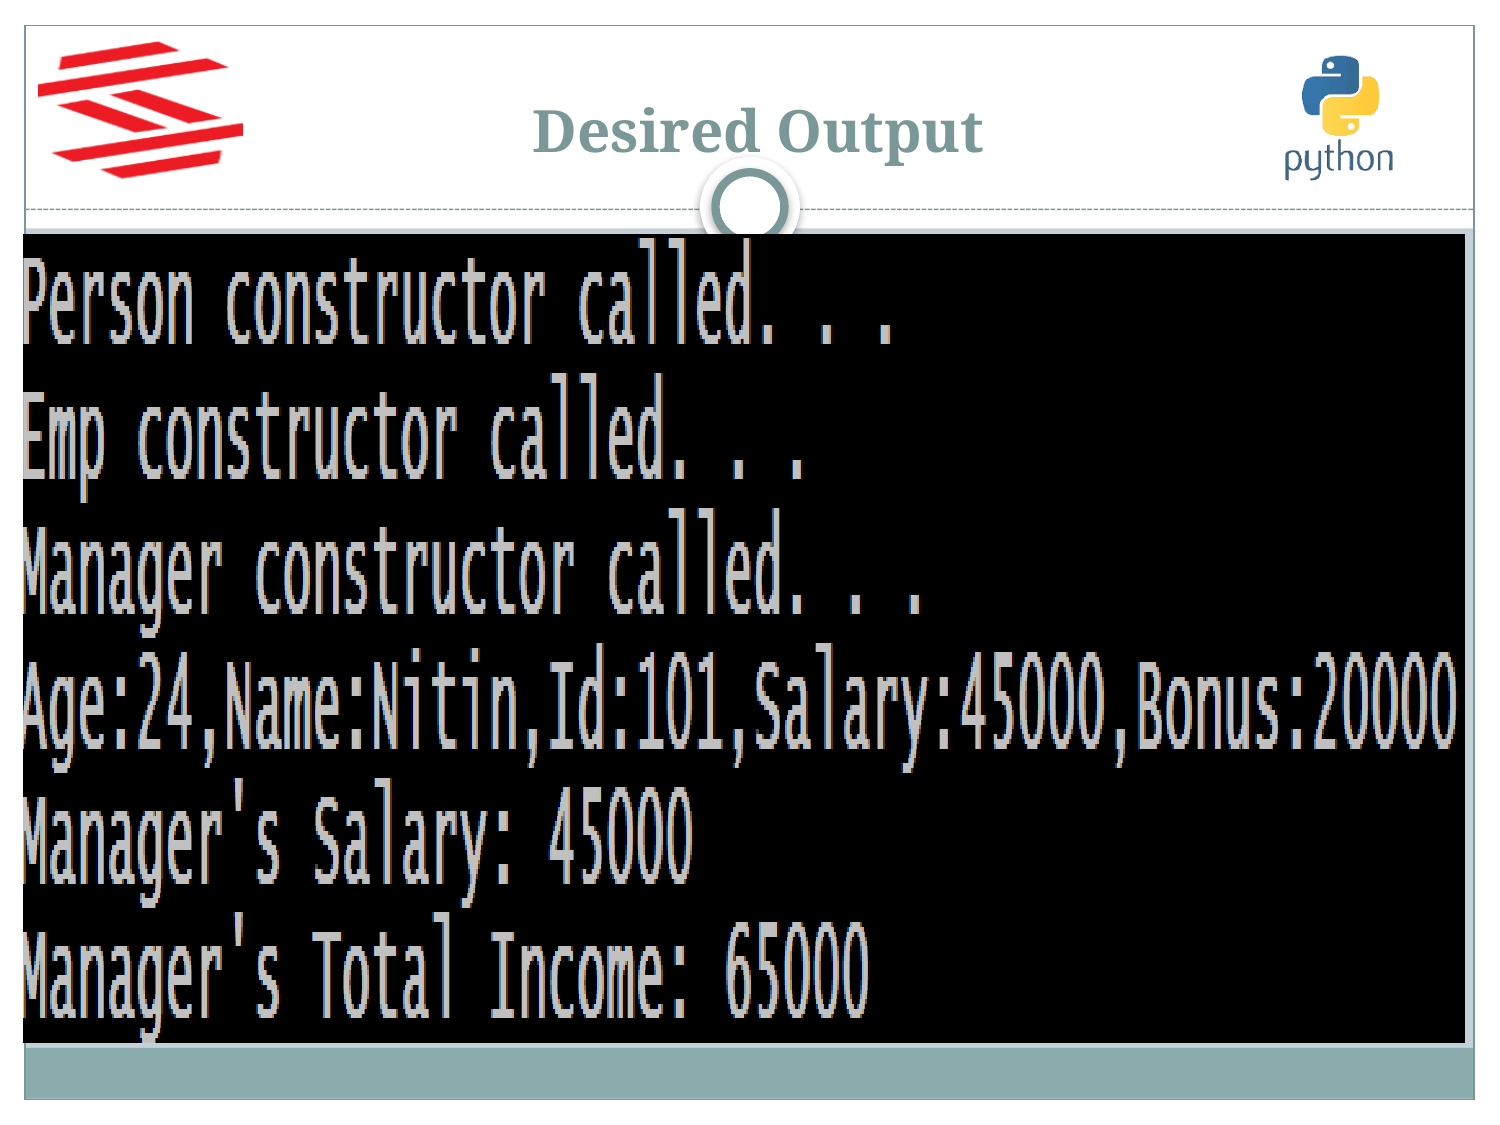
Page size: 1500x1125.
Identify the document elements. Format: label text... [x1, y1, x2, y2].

title Desired Output [248, 46, 1459, 172]
picture [37, 40, 243, 185]
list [23, 234, 1466, 1044]
picture [1206, 53, 1471, 186]
